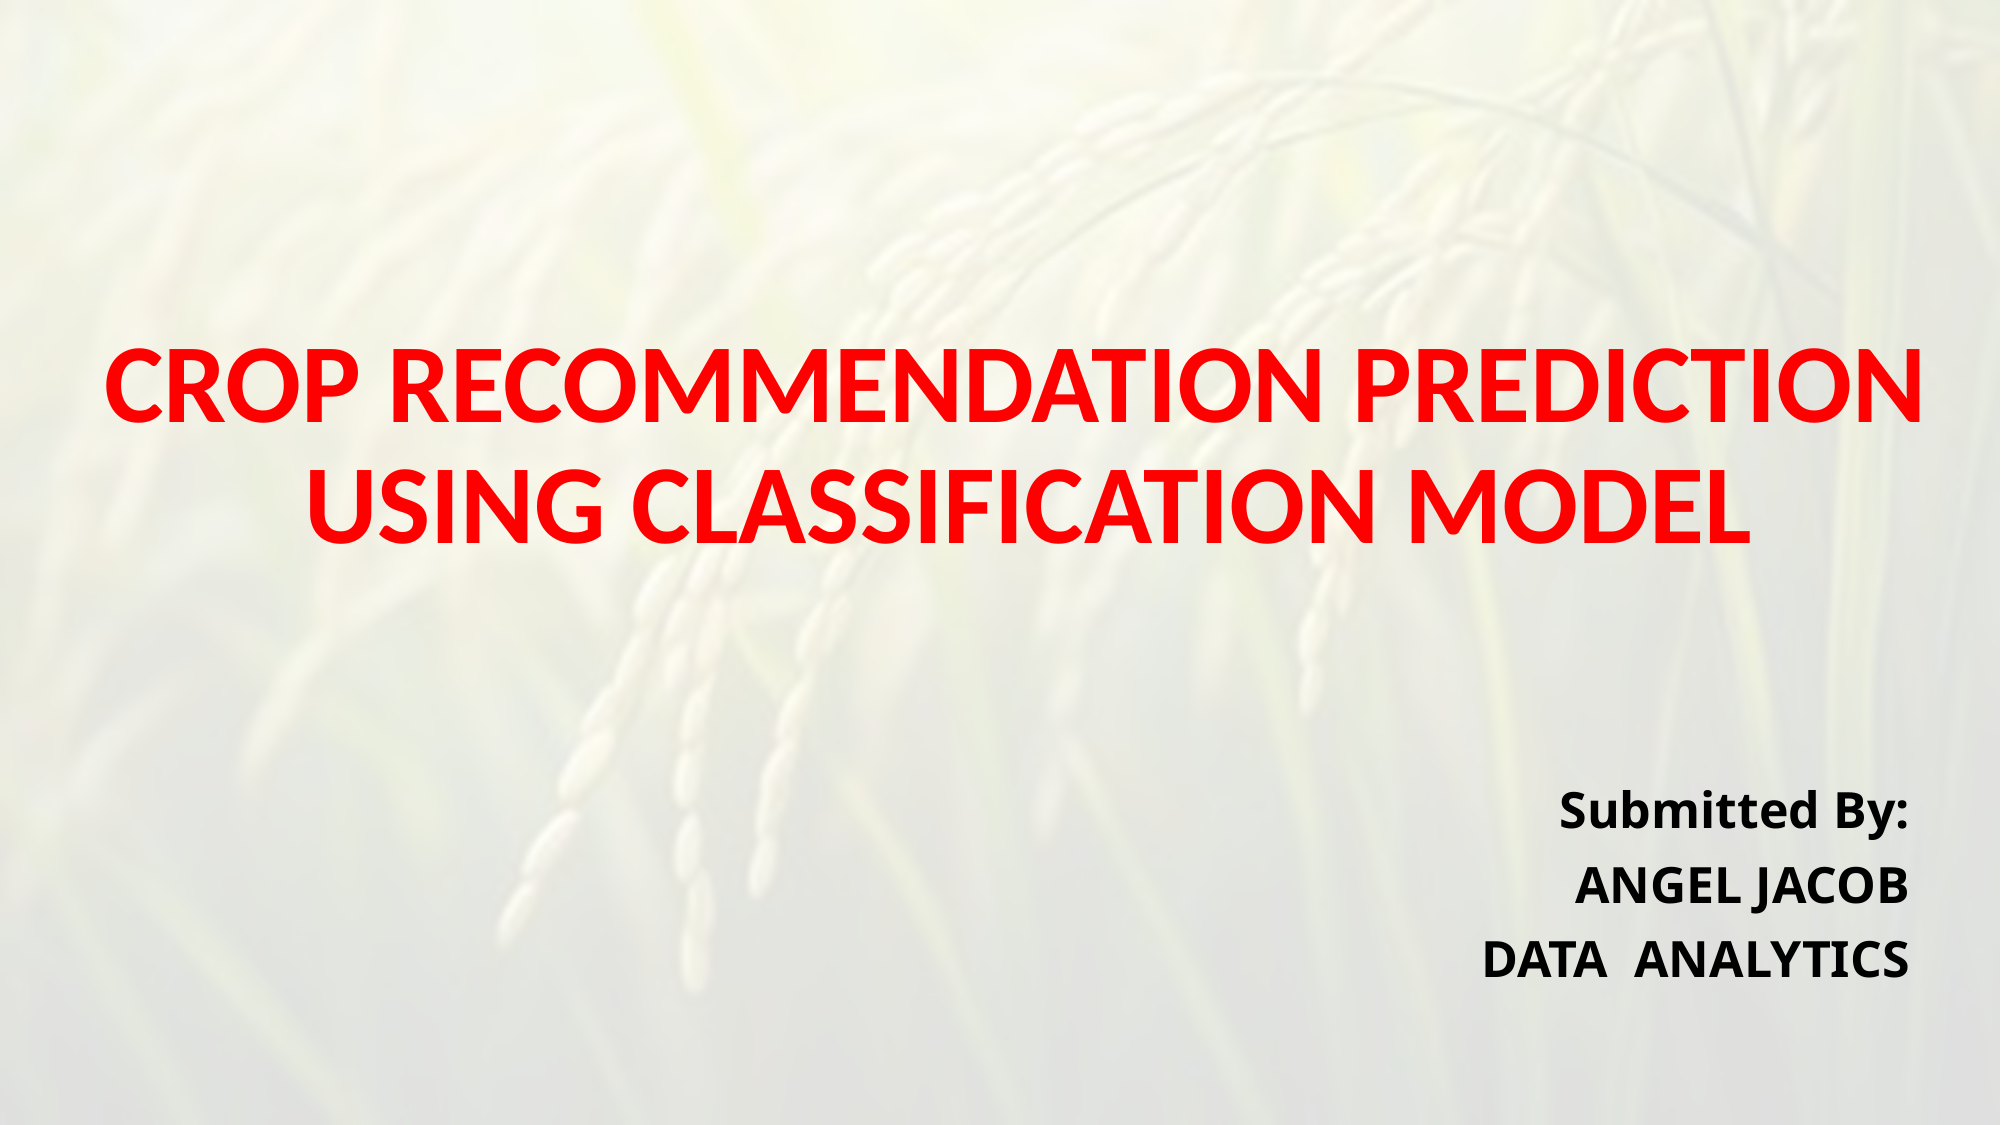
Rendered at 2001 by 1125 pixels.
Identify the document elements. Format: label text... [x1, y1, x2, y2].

subtitle Submitted By: ANGEL JACOB DATA ANALYTICS [425, 777, 1925, 1050]
title CROP RECOMMENDATION PREDICTION USING CLASSIFICATION MODEL [81, 195, 1977, 576]
